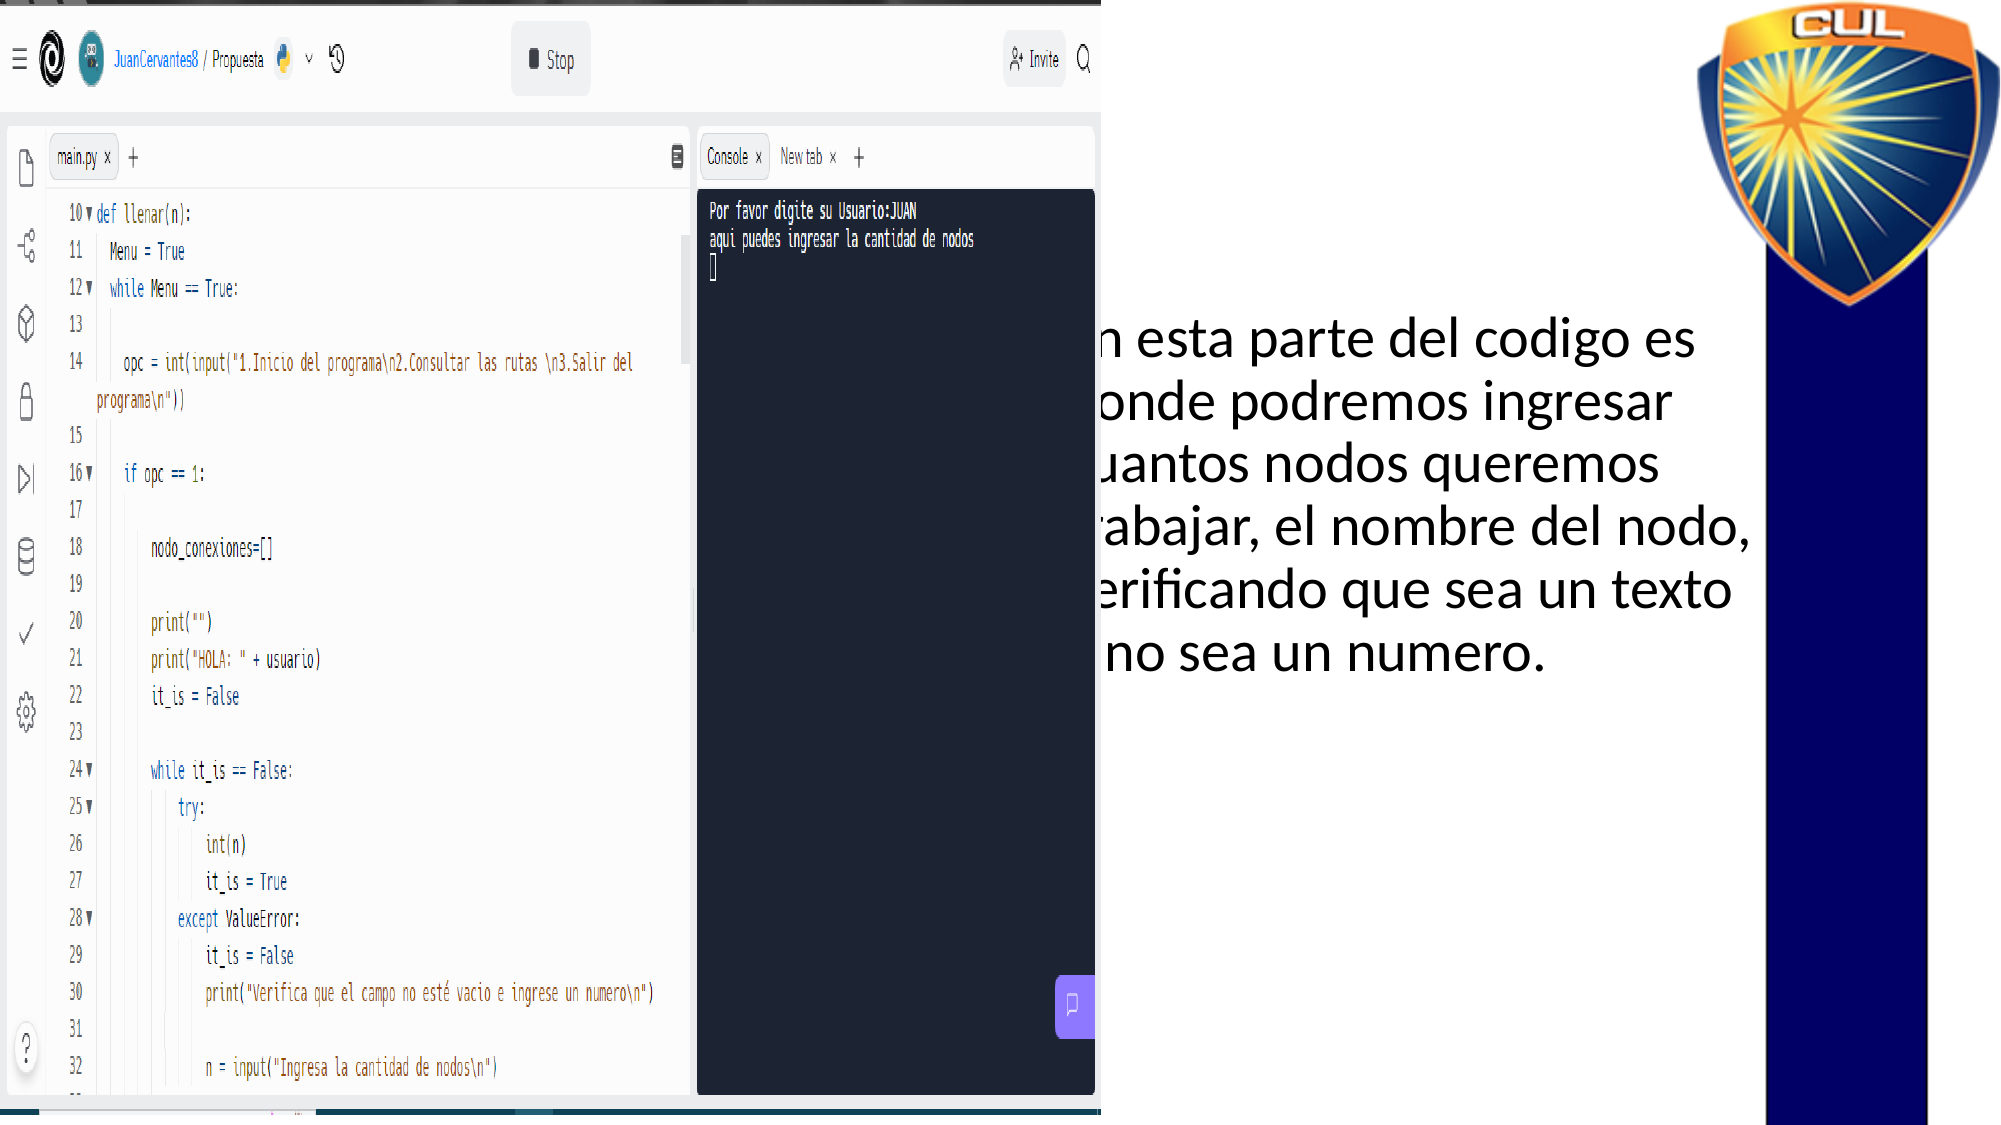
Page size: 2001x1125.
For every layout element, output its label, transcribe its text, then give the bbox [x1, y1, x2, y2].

list En esta parte del codigo es donde podremos ingresar cuantos nodos queremos trabajar, el nombre del nodo, verificando que sea un texto y no sea un numero. [1101, 299, 1769, 1014]
picture [0, 0, 2001, 1125]
